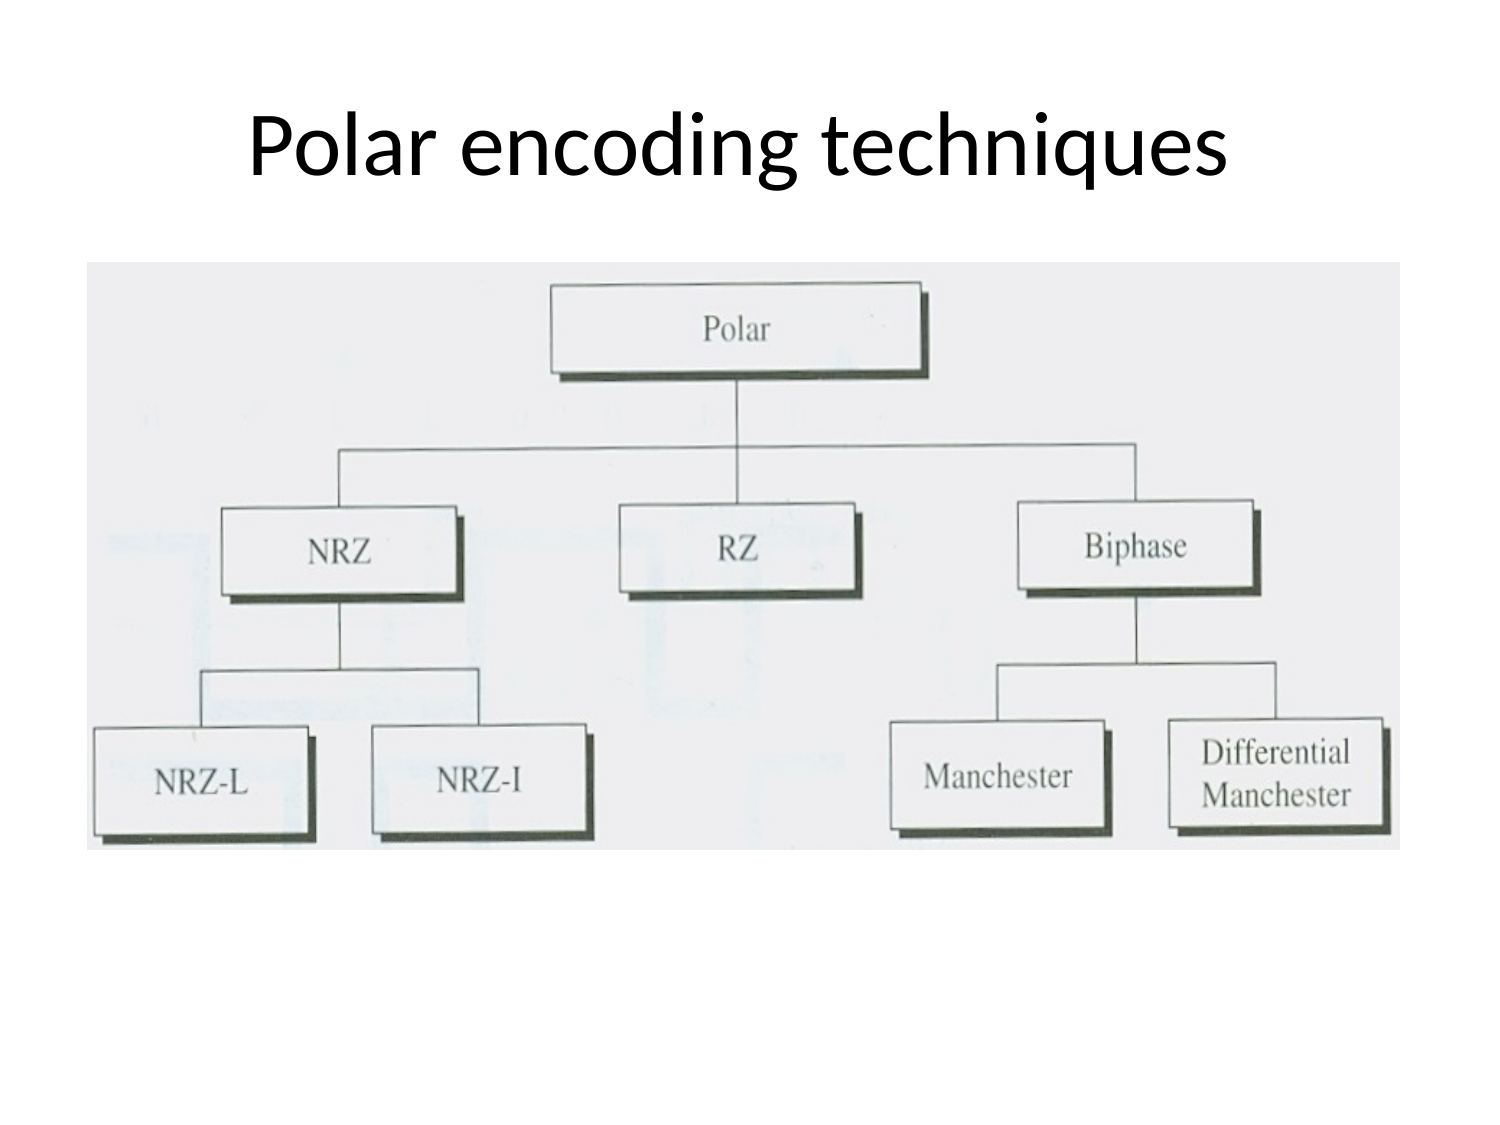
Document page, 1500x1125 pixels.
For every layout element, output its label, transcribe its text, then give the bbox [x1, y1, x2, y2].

title Polar encoding techniques [75, 45, 1425, 233]
picture [87, 262, 1401, 851]
